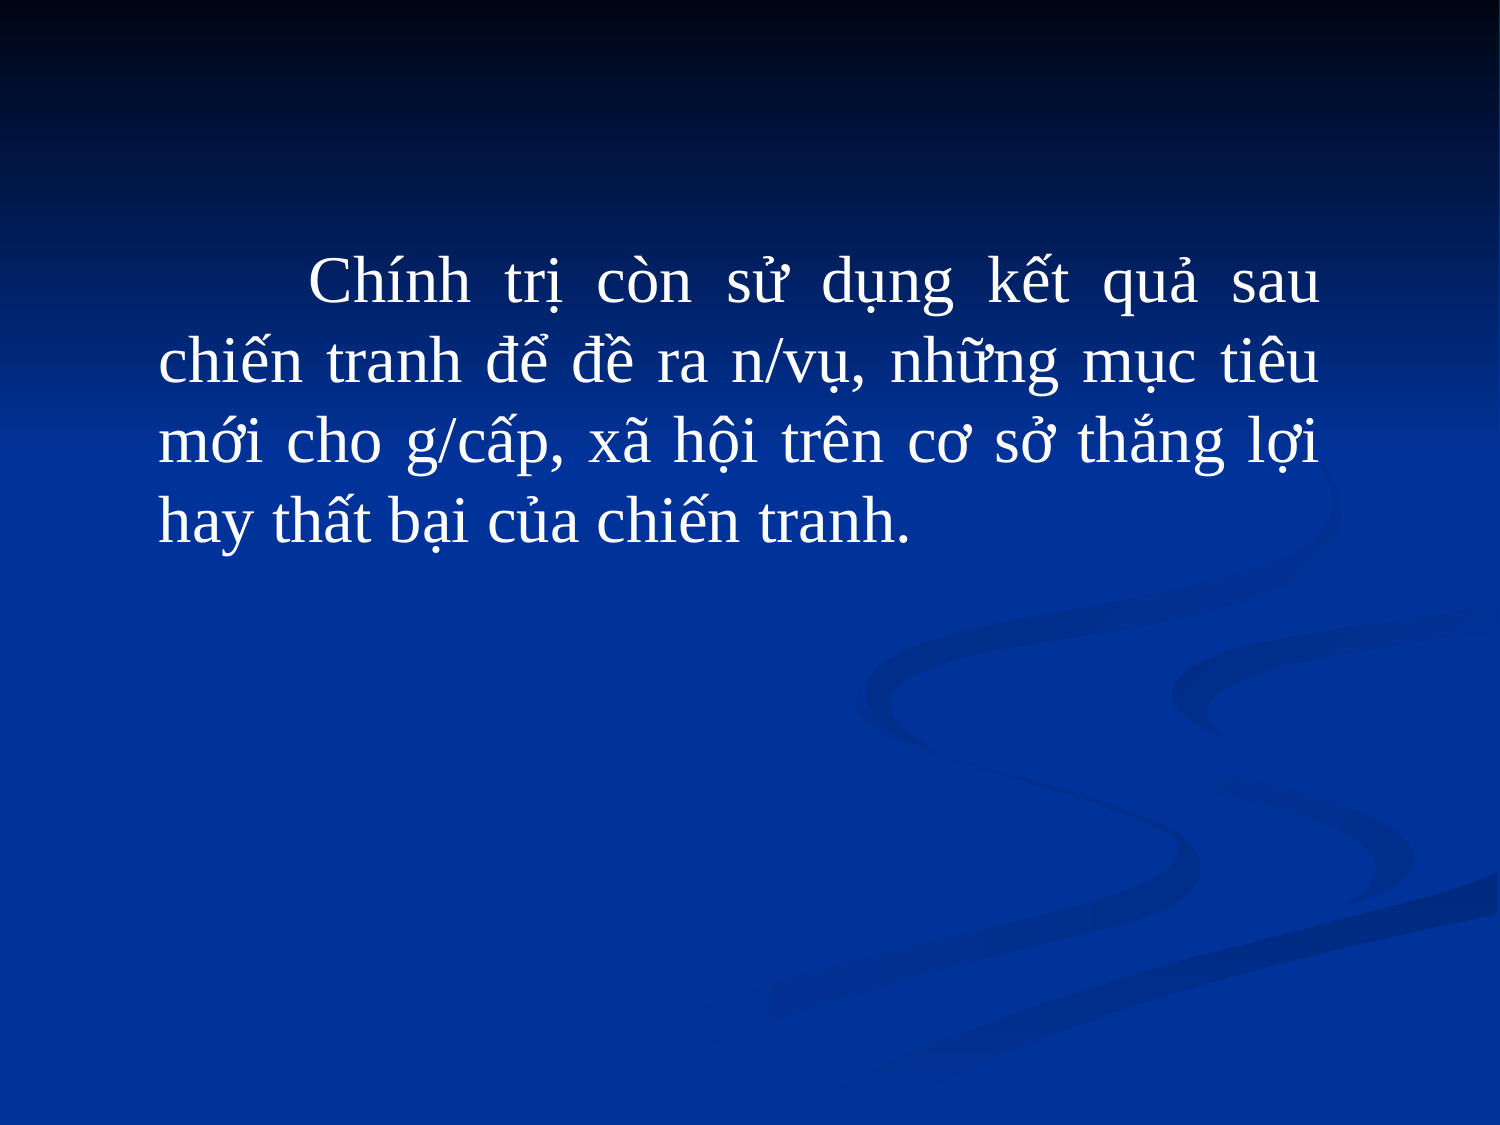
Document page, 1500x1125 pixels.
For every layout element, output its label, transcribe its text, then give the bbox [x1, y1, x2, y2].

list Chính trị còn sử dụng kết quả sau chiến tranh để đề ra n/vụ, những mục tiêu mới cho g/cấp, xã hội trên cơ sở thắng lợi hay thất bại của chiến tranh. [87, 124, 1338, 1038]
